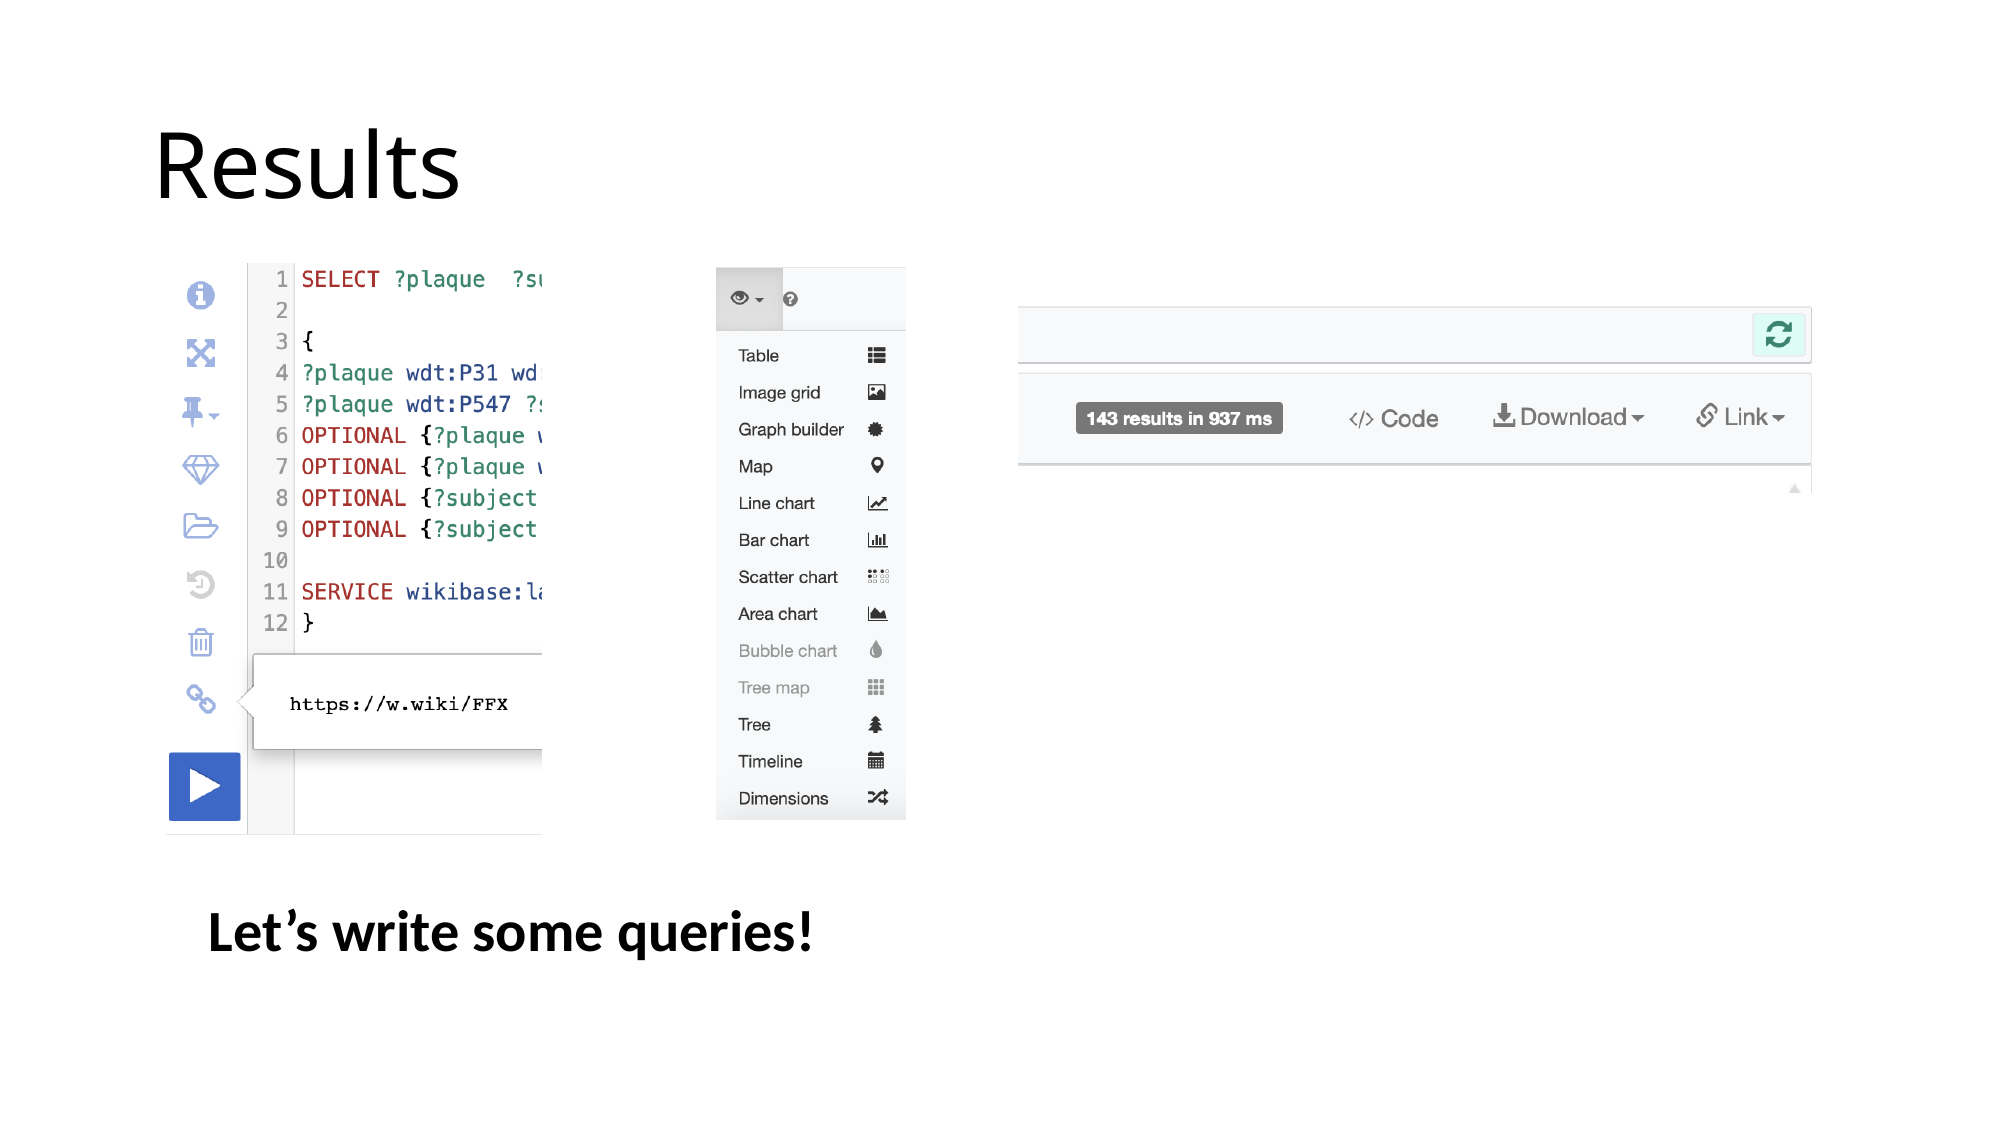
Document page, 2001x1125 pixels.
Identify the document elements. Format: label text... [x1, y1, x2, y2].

picture [716, 263, 906, 820]
text_box Let’s write some queries! [193, 886, 1748, 971]
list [1018, 264, 1812, 493]
title Results [137, 59, 1863, 278]
picture [166, 263, 542, 835]
